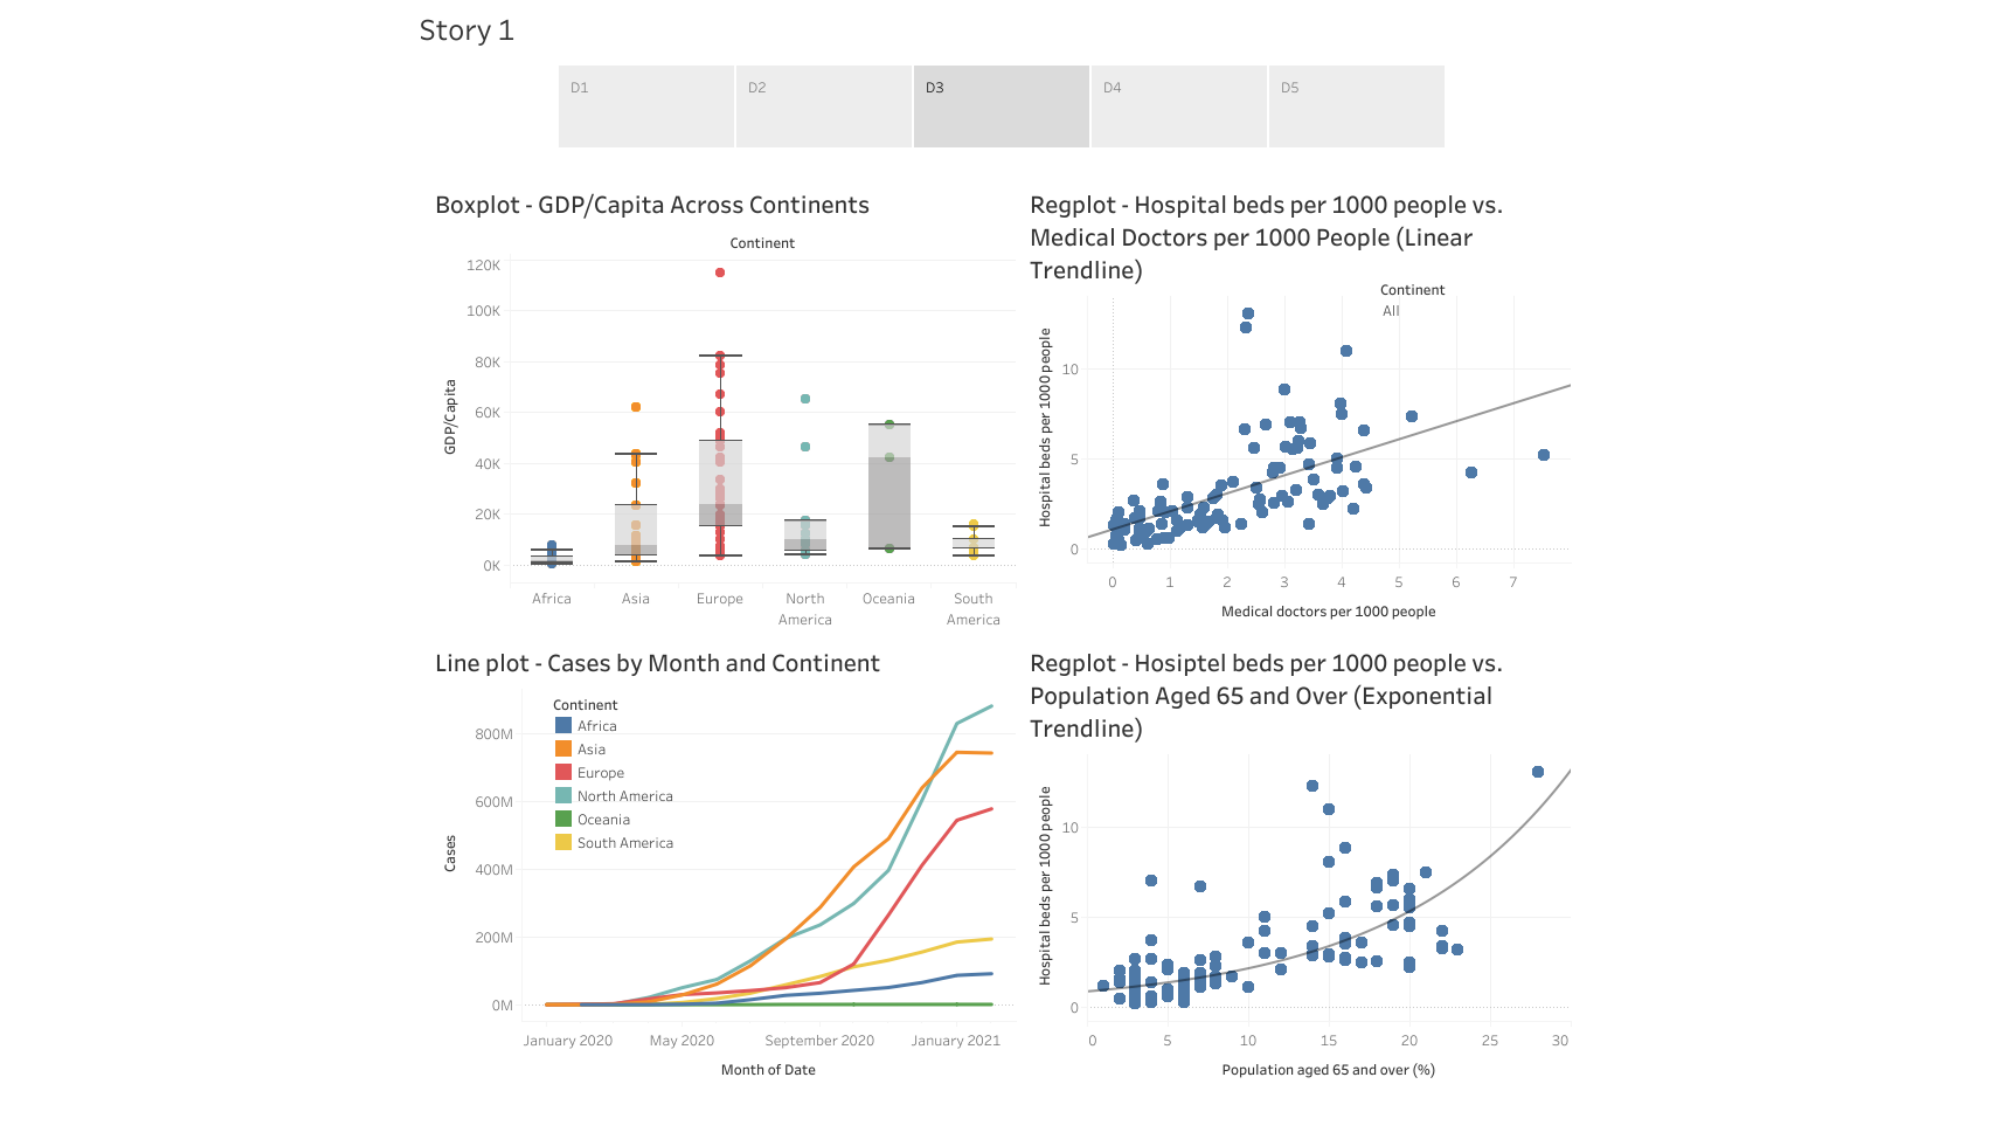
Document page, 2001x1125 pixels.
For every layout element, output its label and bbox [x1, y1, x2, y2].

picture [407, 0, 1593, 1125]
